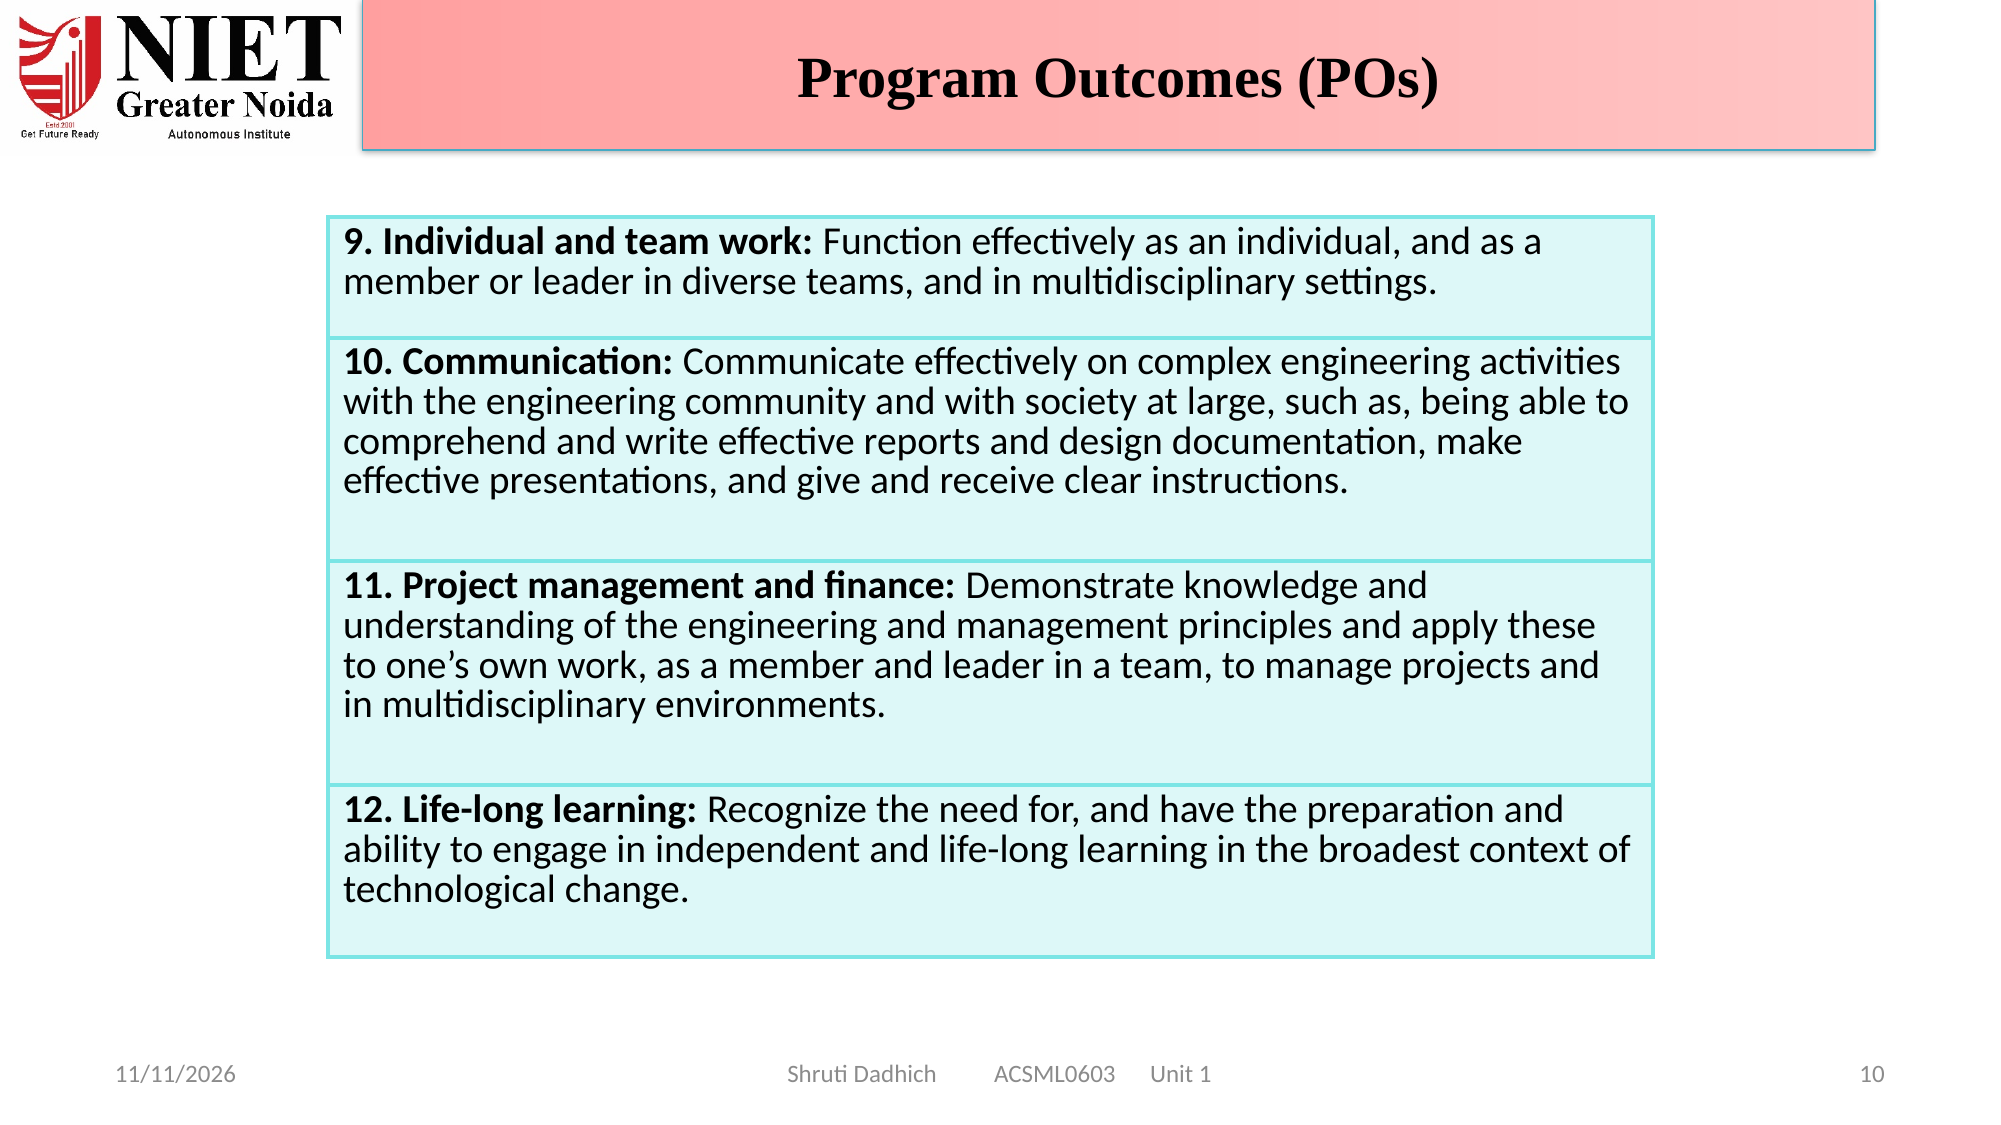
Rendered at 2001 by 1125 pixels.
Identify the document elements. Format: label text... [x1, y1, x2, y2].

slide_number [99, 1042, 567, 1103]
picture [0, 0, 362, 156]
table_header 9. Individual and team work: Function effectively as an individual, and as a member or leader in diverse teams, and in multidisciplinary settings. [330, 219, 1651, 336]
table_cell 12. Life-long learning: Recognize the need for, and have the preparation and ability to engage in independent and life-long learning in the broadest context of technological change. [330, 787, 1651, 955]
footer Shruti Dadhich ACSML0603 Unit 1 [683, 1042, 1317, 1103]
table_cell 10. Communication: Communicate effectively on complex engineering activities with the engineering community and with society at large, such as, being able to comprehend and write effective reports and design documentation, make effective presentations, and give and receive clear instructions. [330, 340, 1651, 559]
table_cell 11. Project management and finance: Demonstrate knowledge and understanding of the engineering and management principles and apply these to one’s own work, as a member and leader in a team, to manage projects and in multidisciplinary environments. [330, 563, 1651, 783]
text_box Program Outcomes (POs) [362, 0, 1876, 151]
slide_number 10 [1433, 1042, 1900, 1103]
